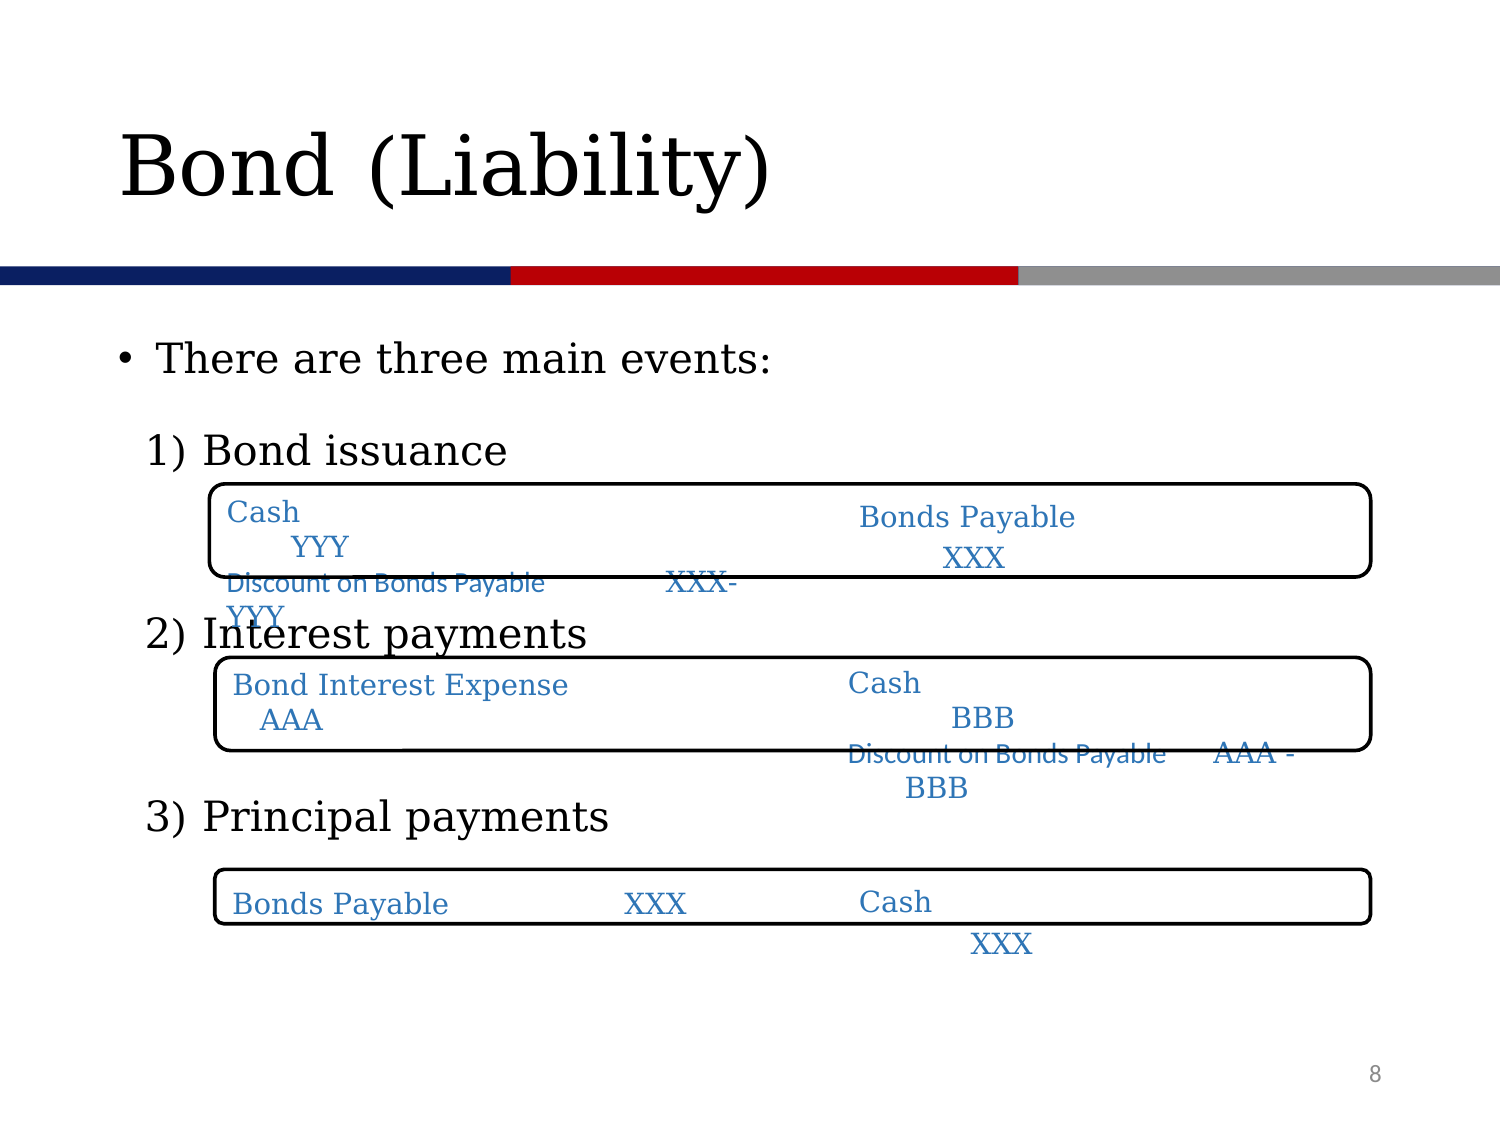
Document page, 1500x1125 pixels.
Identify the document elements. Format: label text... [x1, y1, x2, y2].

text_box Cash XXX [843, 925, 1352, 968]
text_box Bonds Payable XXX [217, 923, 782, 928]
slide_number 8 [1059, 1042, 1397, 1103]
text_box Cash YYY Discount on Bonds Payable XXX- YYY [211, 572, 782, 641]
text_box [208, 482, 1372, 579]
text_box Cash BBB Discount on Bonds Payable AAA - BBB [833, 752, 1352, 847]
text_box [213, 656, 1372, 752]
list There are three main events: 1) Bond issuance 2) Interest payments 3) Principal payments [103, 299, 1428, 1014]
title Bond (Liability) [103, 59, 1500, 278]
text_box [213, 868, 1372, 925]
